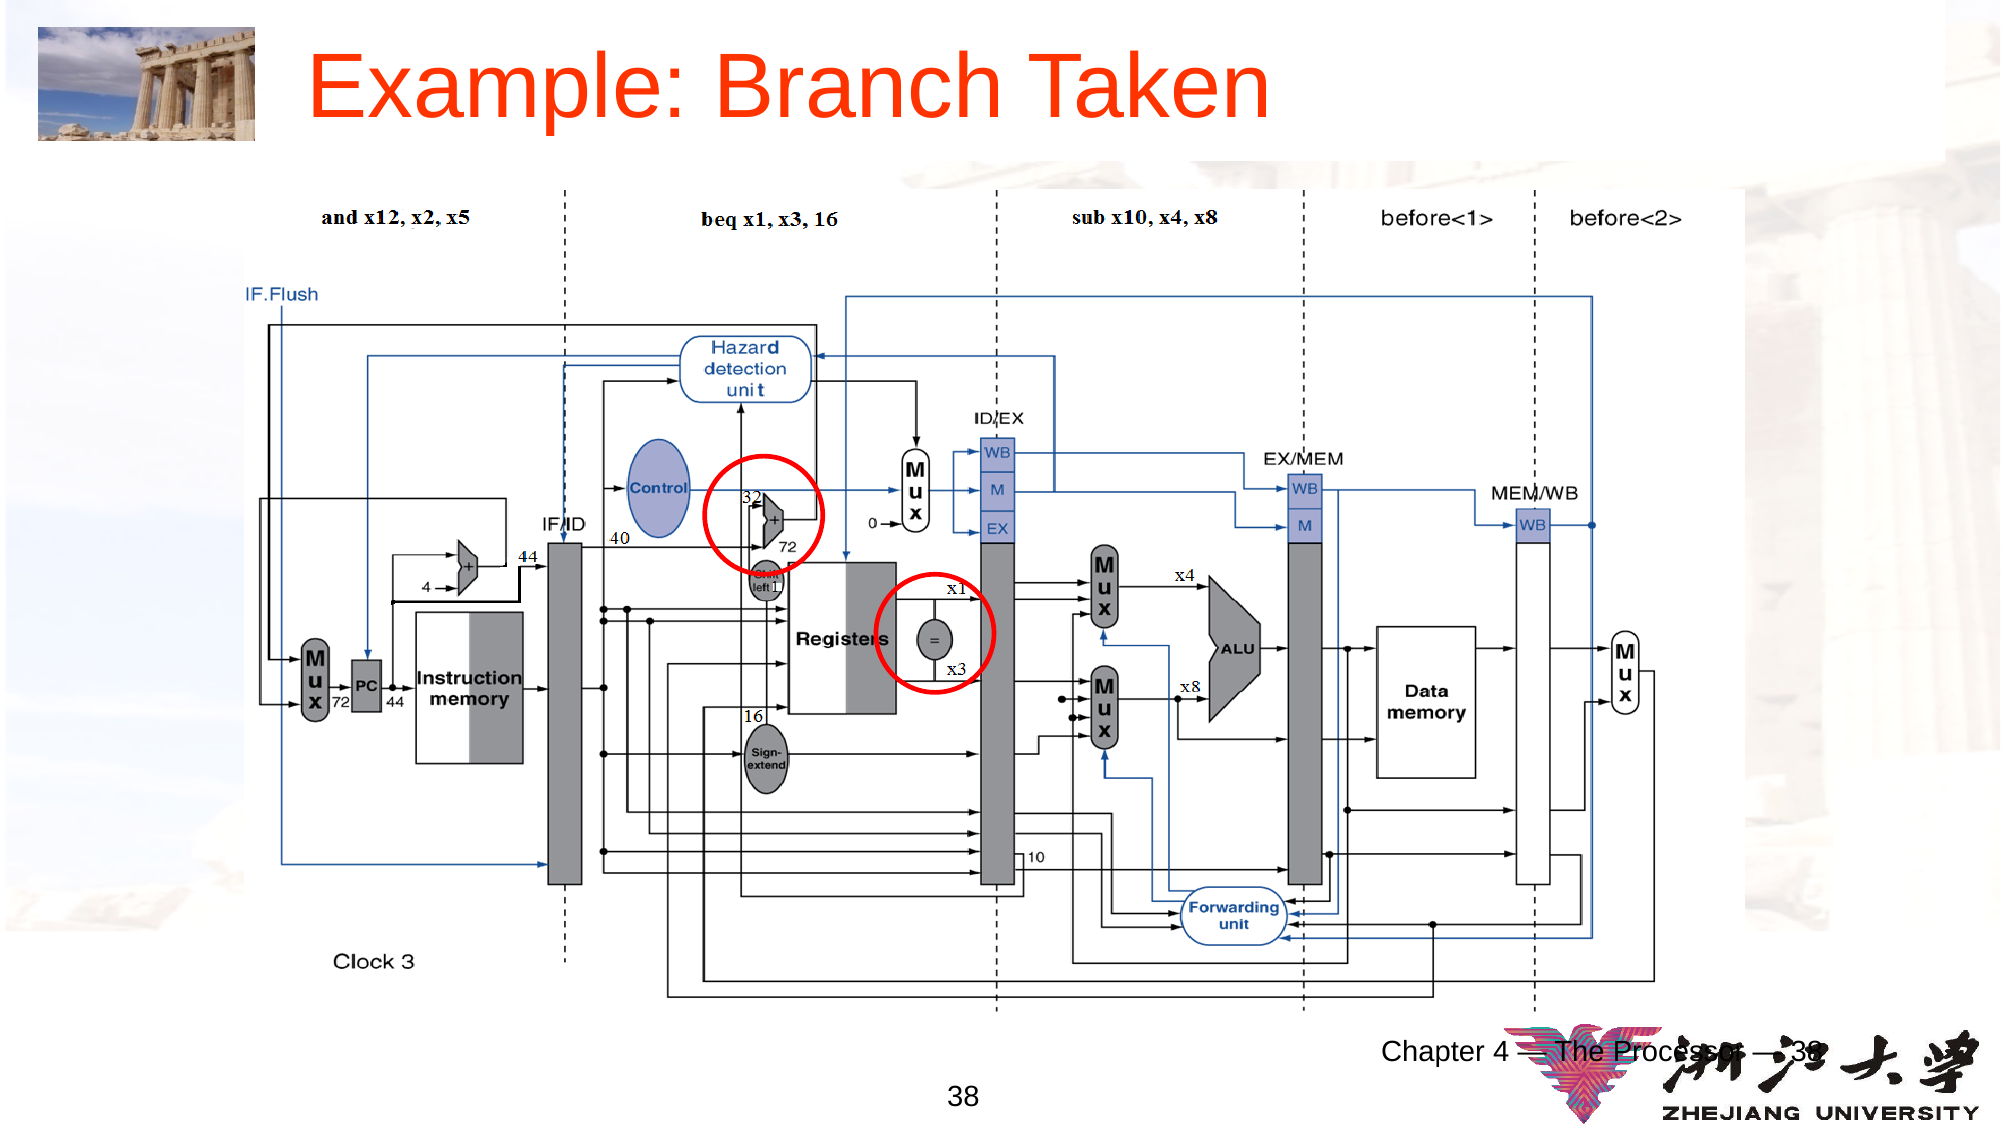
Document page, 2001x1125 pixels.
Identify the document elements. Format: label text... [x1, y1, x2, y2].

footer Chapter 4 — The Processor — 38 [1366, 1025, 1881, 1085]
title Example: Branch Taken [291, 0, 1946, 161]
picture [0, 0, 2001, 1125]
